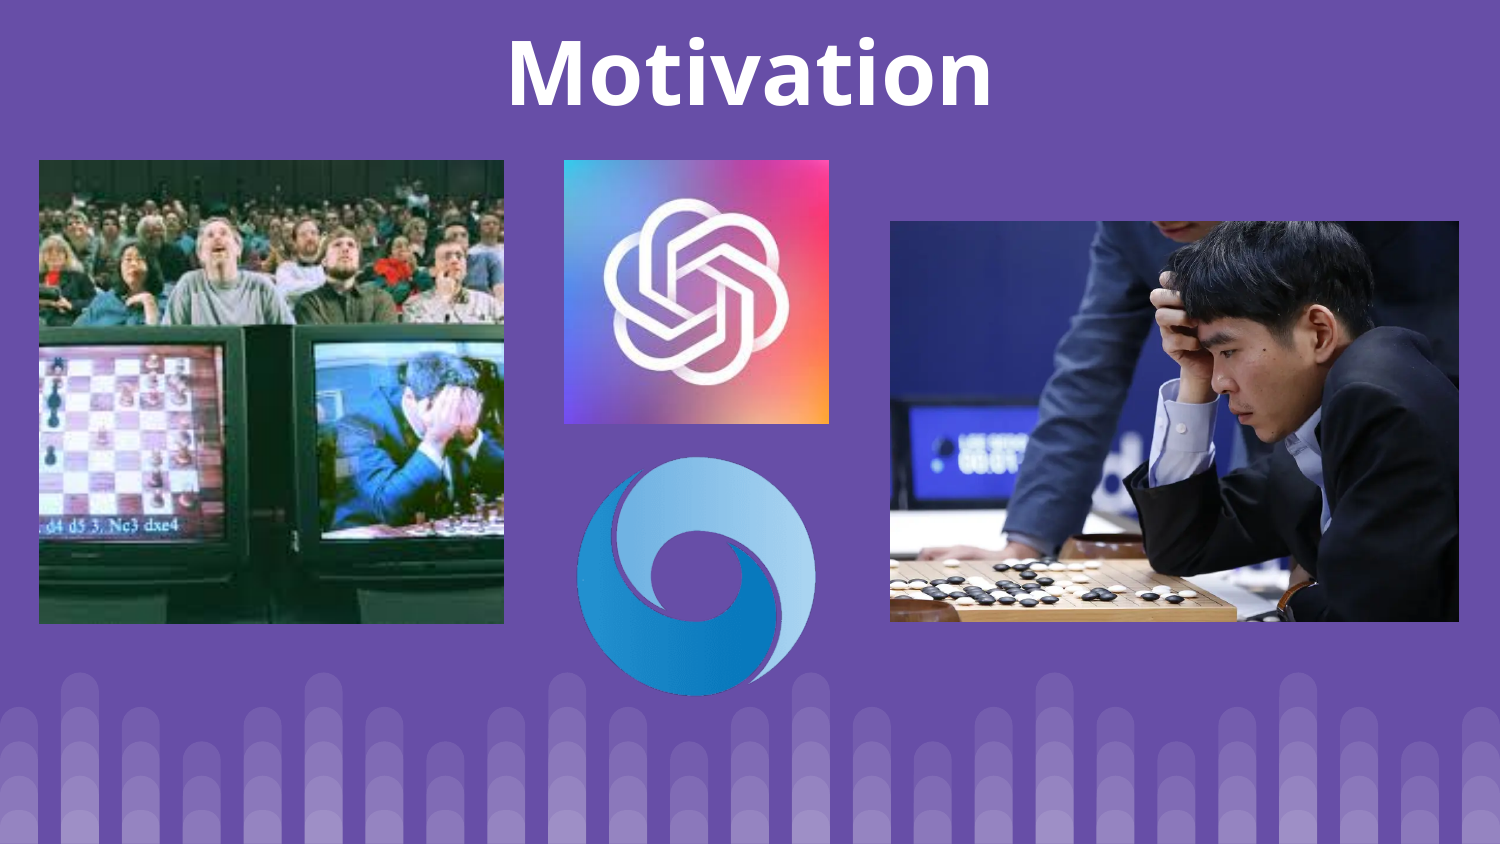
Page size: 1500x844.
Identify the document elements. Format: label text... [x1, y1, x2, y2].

picture [564, 444, 829, 709]
picture [889, 221, 1459, 622]
title Motivation [397, 0, 1103, 140]
picture [39, 160, 504, 625]
picture [564, 160, 829, 425]
